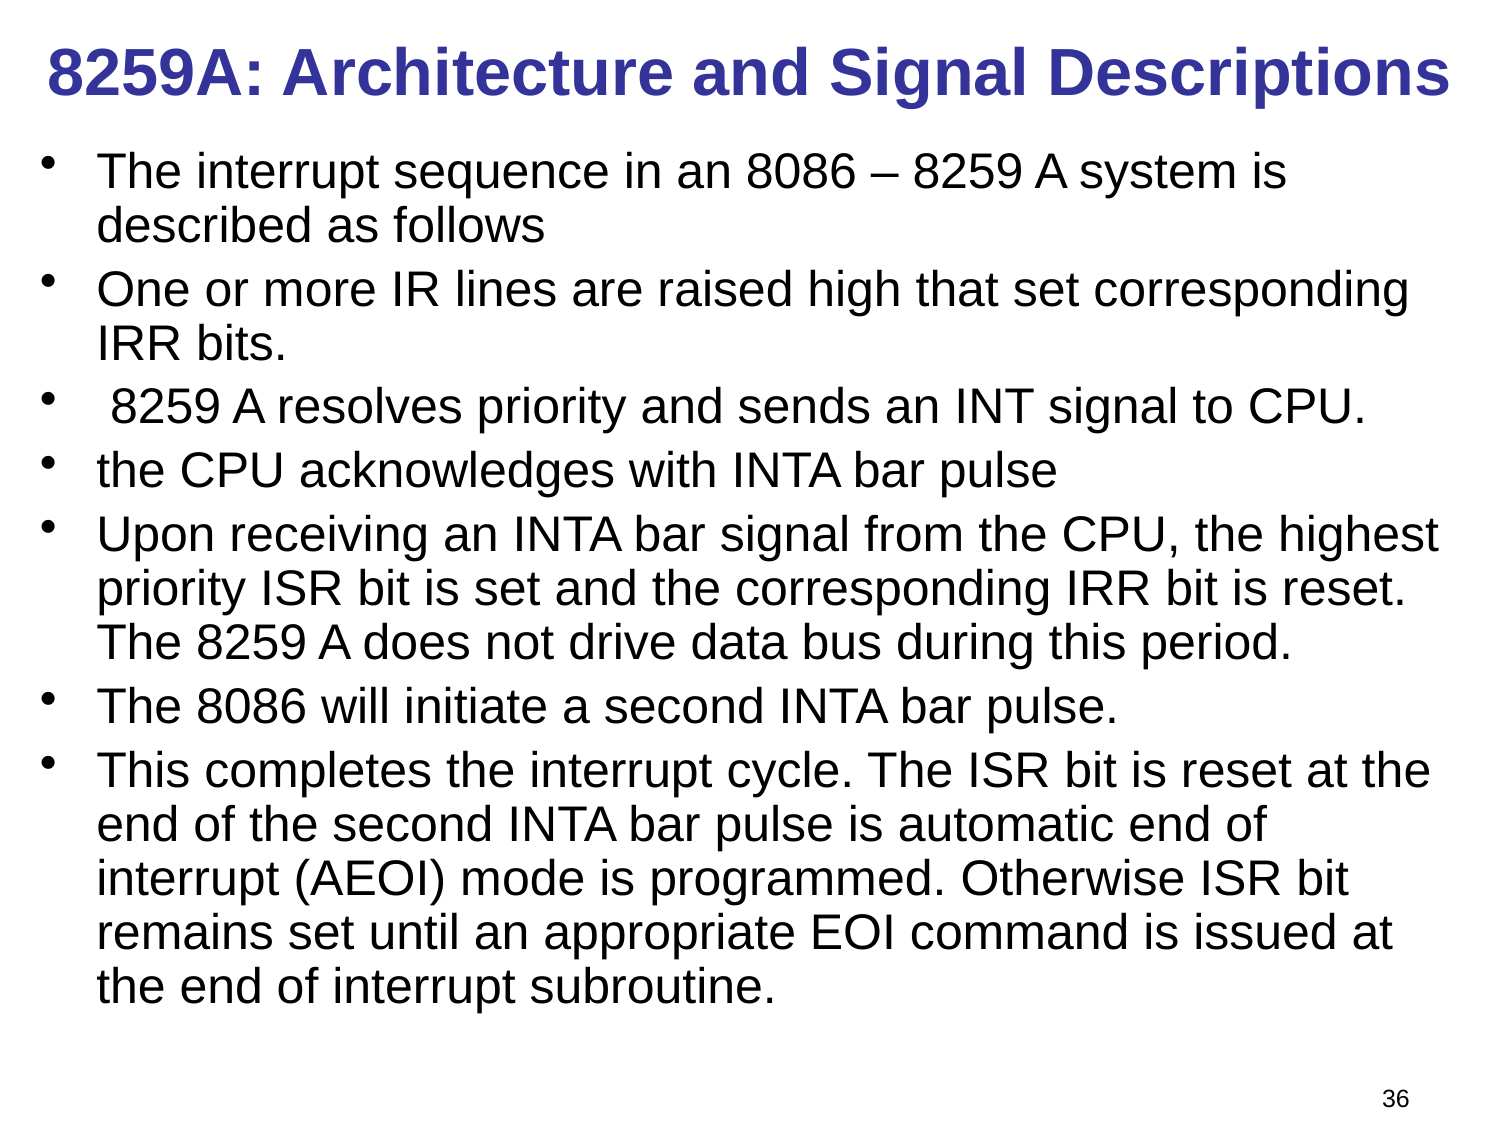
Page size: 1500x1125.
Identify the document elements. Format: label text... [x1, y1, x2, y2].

title 8259A: Architecture and Signal Descriptions [24, 12, 1476, 126]
list The interrupt sequence in an 8086 – 8259 A system is described as follows One or more IR lines are raised high that set corresponding IRR bits. 8259 A resolves priority and sends an INT signal to CPU. the CPU acknowledges with INTA bar pulse Upon receiving an INTA bar signal from the CPU, the highest priority ISR bit is set and the corresponding IRR bit is reset. The 8259 A does not drive data bus during this period. The 8086 will initiate a second INTA bar pulse. This completes the interrupt cycle. The ISR bit is reset at the end of the second INTA bar pulse is automatic end of interrupt (AEOI) mode is programmed. Otherwise ISR bit remains set until an appropriate EOI command is issued at the end of interrupt subroutine. [24, 137, 1476, 1051]
slide_number 36 [1074, 1074, 1426, 1103]
